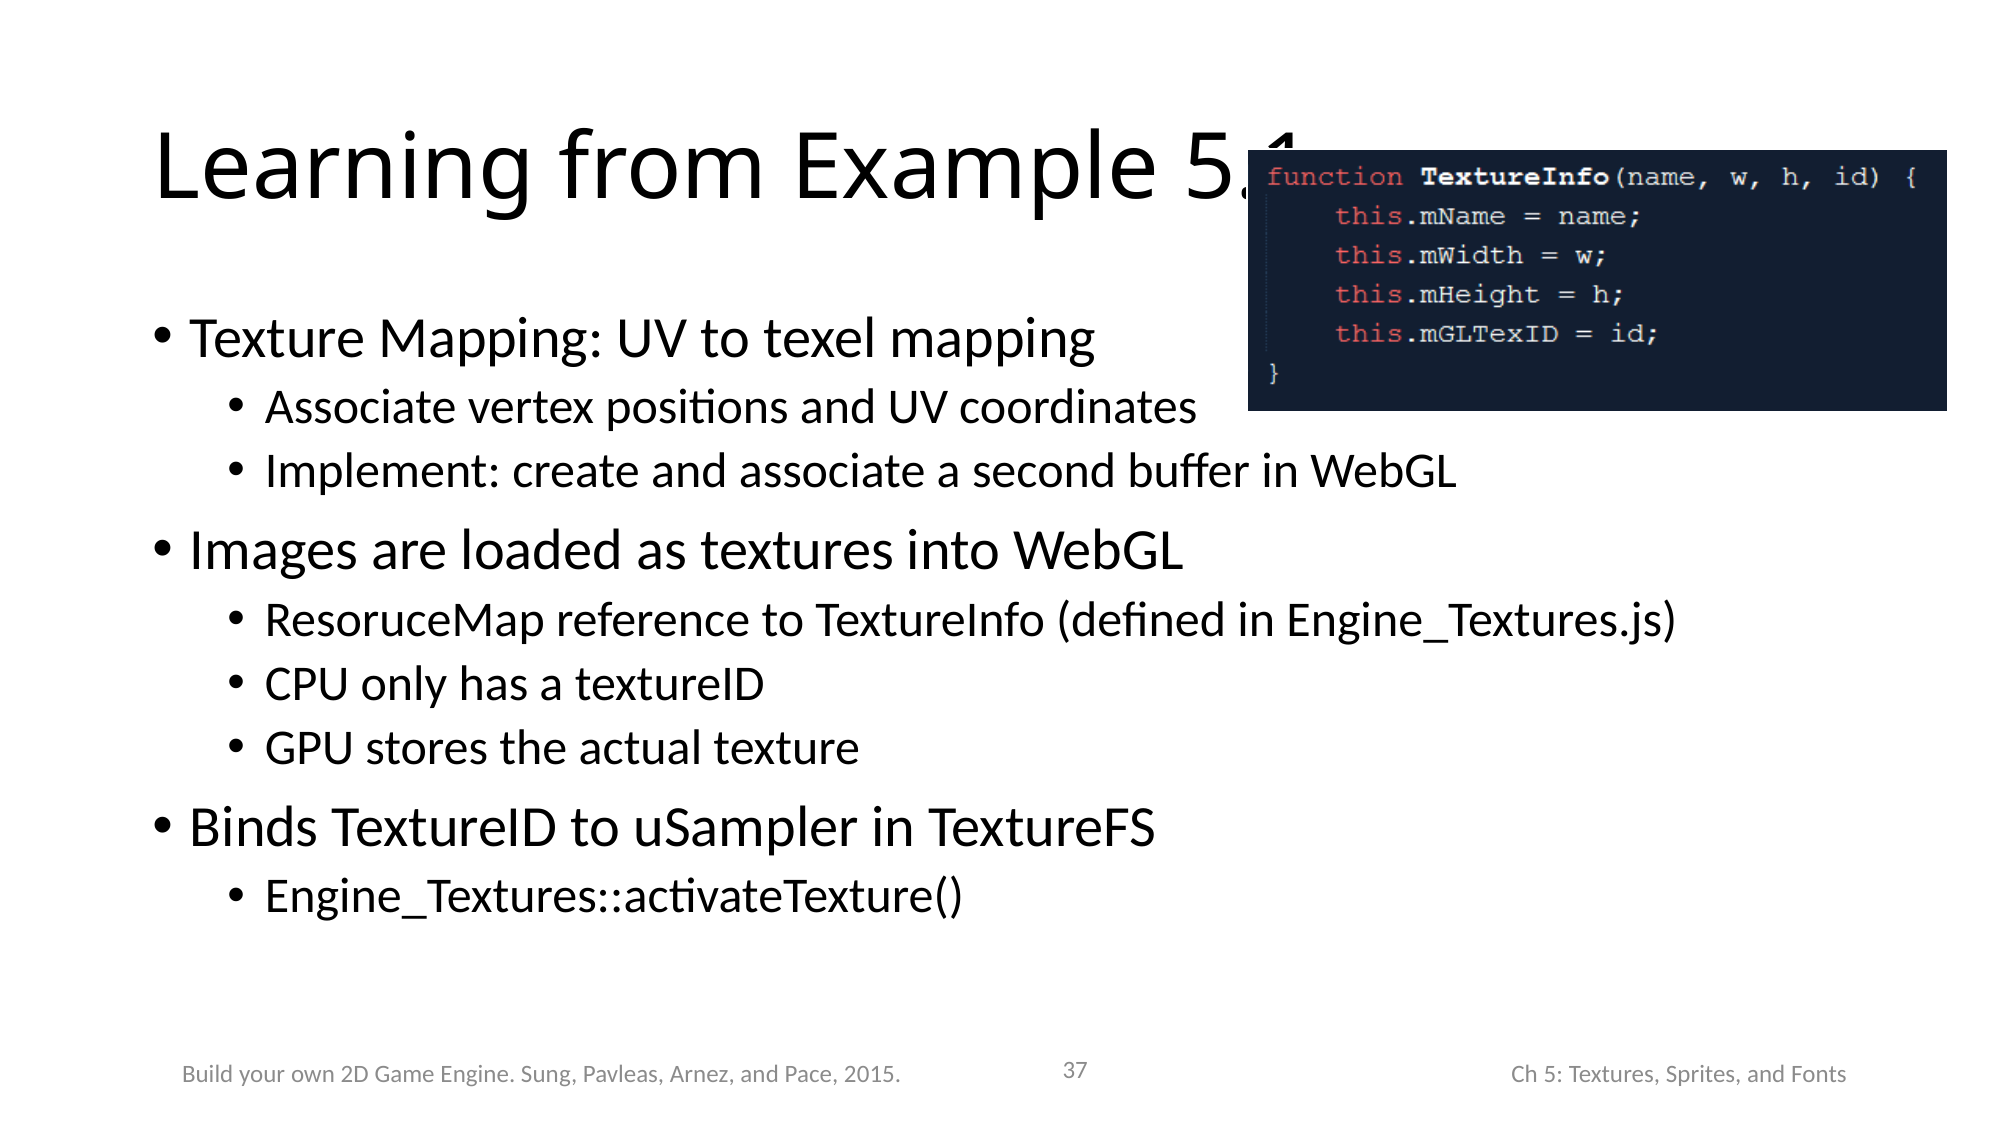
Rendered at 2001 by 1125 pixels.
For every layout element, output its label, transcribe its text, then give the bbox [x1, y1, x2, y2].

picture [1247, 149, 1948, 411]
list Texture Mapping: UV to texel mapping Associate vertex positions and UV coordinates Implement: create and associate a second buffer in WebGL Images are loaded as textures into WebGL ResoruceMap reference to TextureInfo (defined in Engine_Textures.js) CPU only has a textureID GPU stores the actual texture Binds TextureID to uSampler in TextureFS Engine_Textures::activateTexture() [137, 299, 1863, 1014]
title Learning from Example 5.1 [137, 59, 1863, 278]
